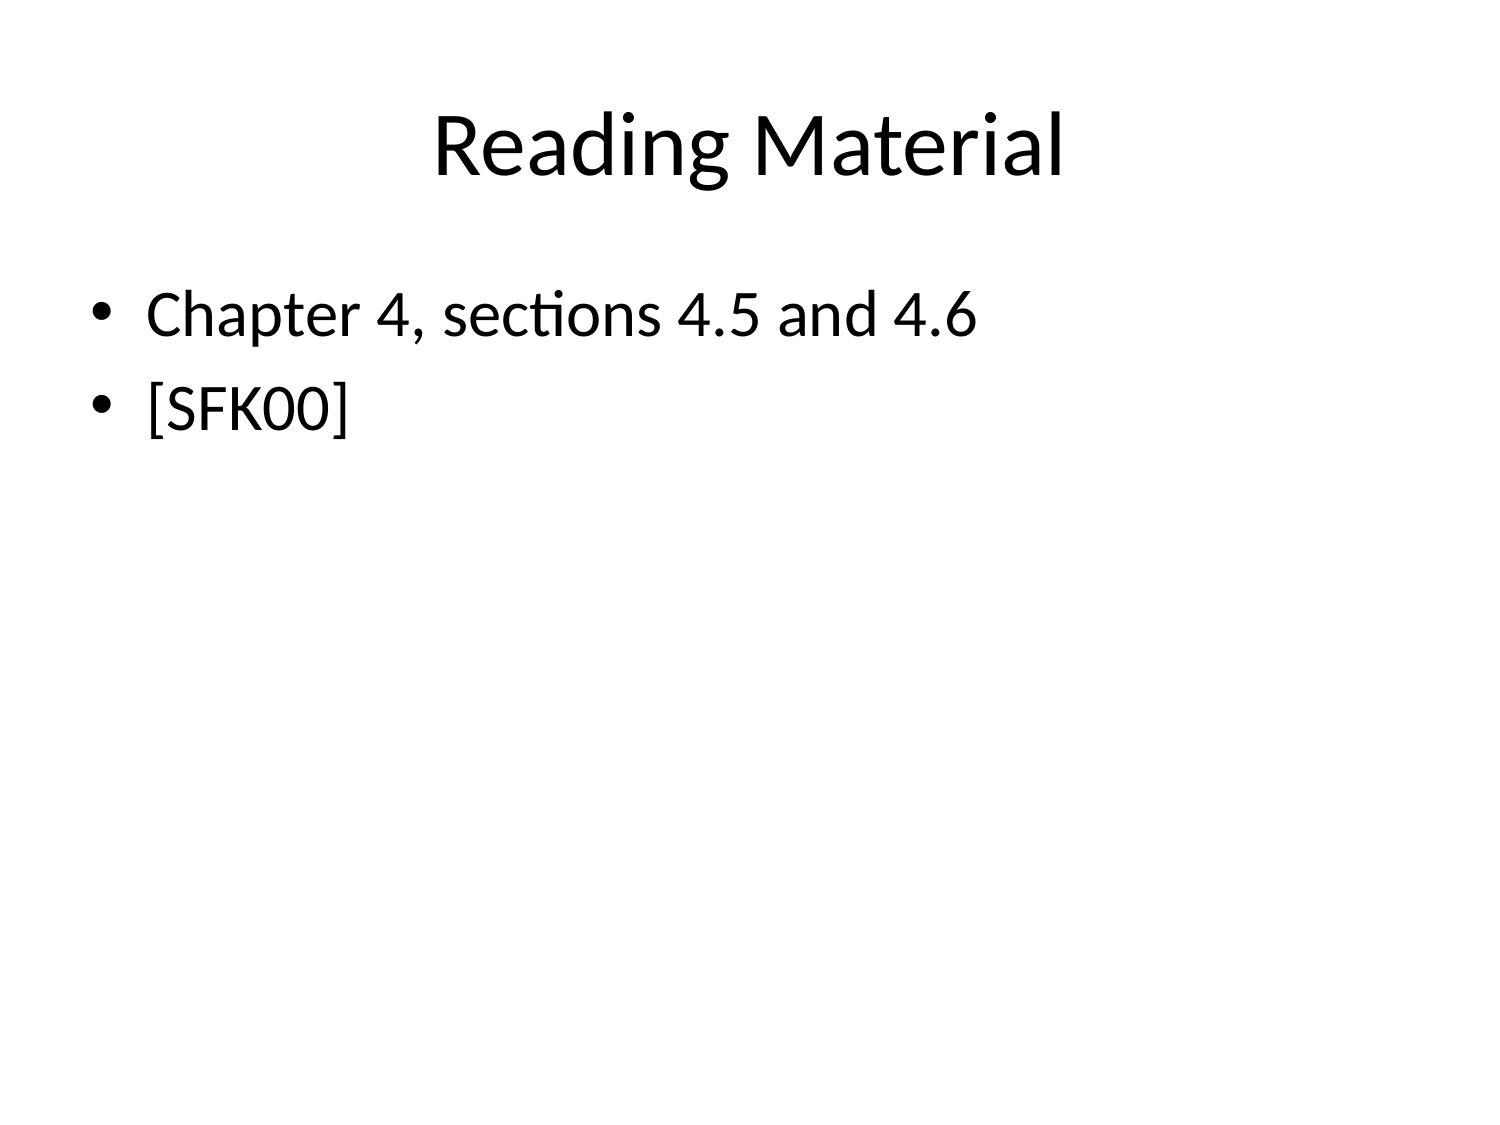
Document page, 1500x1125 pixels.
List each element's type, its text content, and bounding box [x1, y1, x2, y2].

title Reading Material [75, 45, 1425, 233]
list Chapter 4, sections 4.5 and 4.6 [SFK00] [75, 262, 1425, 1005]
